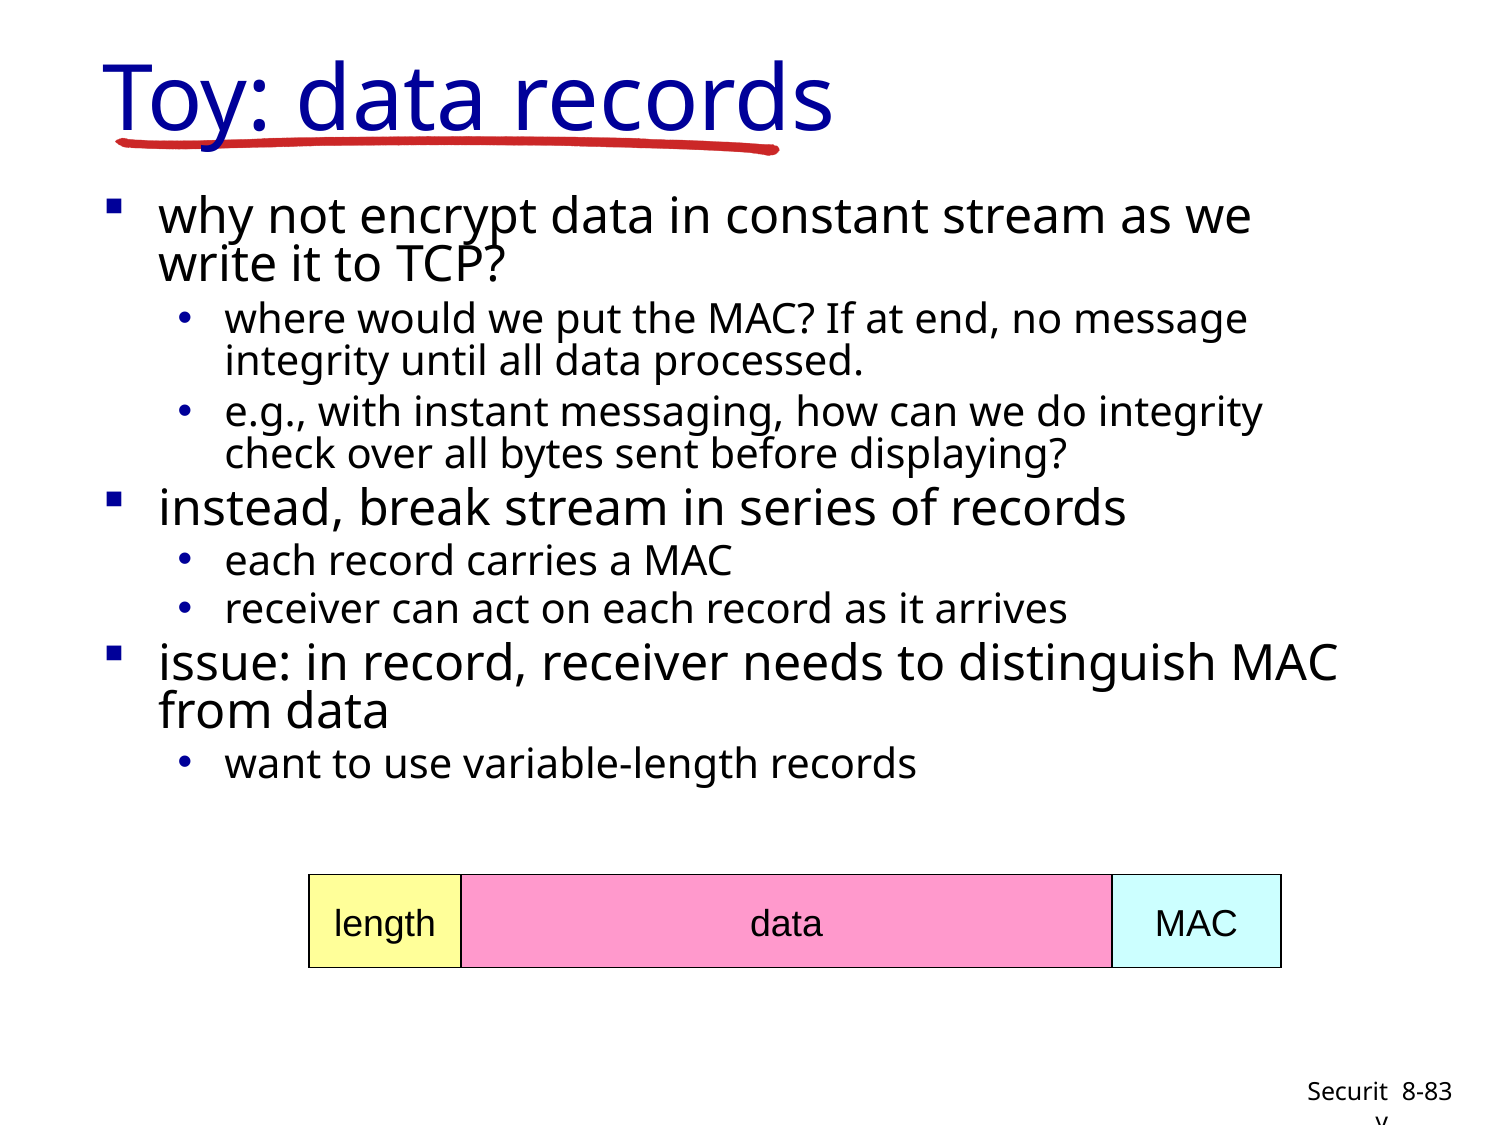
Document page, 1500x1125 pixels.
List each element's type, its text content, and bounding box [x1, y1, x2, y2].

text_box MAC [1111, 874, 1281, 968]
list why not encrypt data in constant stream as we write it to TCP? where would we put the MAC? If at end, no message integrity until all data processed. e.g., with instant messaging, how can we do integrity check over all bytes sent before displaying? instead, break stream in series of records each record carries a MAC receiver can act on each record as it arrives issue: in record, receiver needs to distinguish MAC from data want to use variable-length records [87, 187, 1363, 843]
text_box length [309, 874, 461, 968]
footer Security [1284, 1067, 1403, 1110]
text_box 8-83 [1387, 1068, 1500, 1113]
text_box data [461, 874, 1111, 968]
title Toy: data records [87, 0, 1363, 187]
picture [112, 131, 788, 161]
